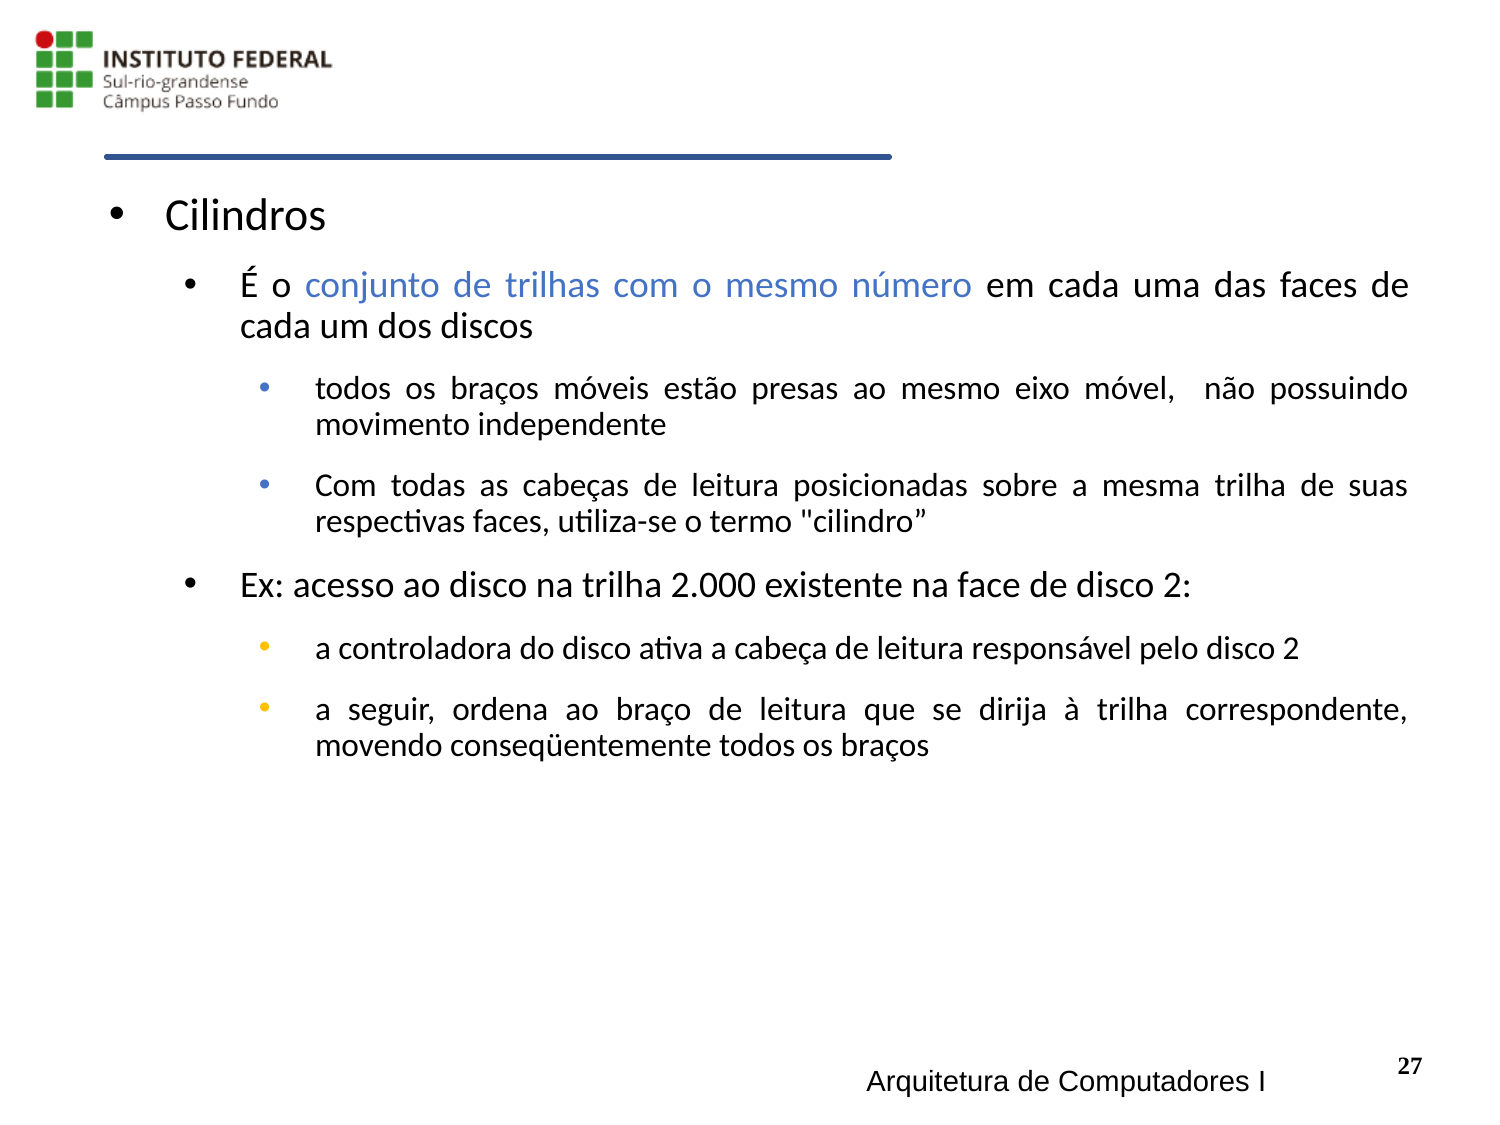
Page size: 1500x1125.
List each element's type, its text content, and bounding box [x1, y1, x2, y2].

list Cilindros É o conjunto de trilhas com o mesmo número em cada uma das faces de cada um dos discos todos os braços móveis estão presas ao mesmo eixo móvel, não possuindo movimento independente Com todas as cabeças de leitura posicionadas sobre a mesma trilha de suas respectivas faces, utiliza-se o termo "cilindro” Ex: acesso ao disco na trilha 2.000 existente na face de disco 2: a controladora do disco ativa a cabeça de leitura responsável pelo disco 2 a seguir, ordena ao braço de leitura que se dirija à trilha correspondente, movendo conseqüentemente todos os braços [75, 183, 1425, 926]
picture [21, 23, 340, 126]
text_box Arquitetura de Computadores I [733, 1054, 1400, 1125]
text_box 27 [1049, 1012, 1438, 1088]
text_box [104, 154, 892, 160]
